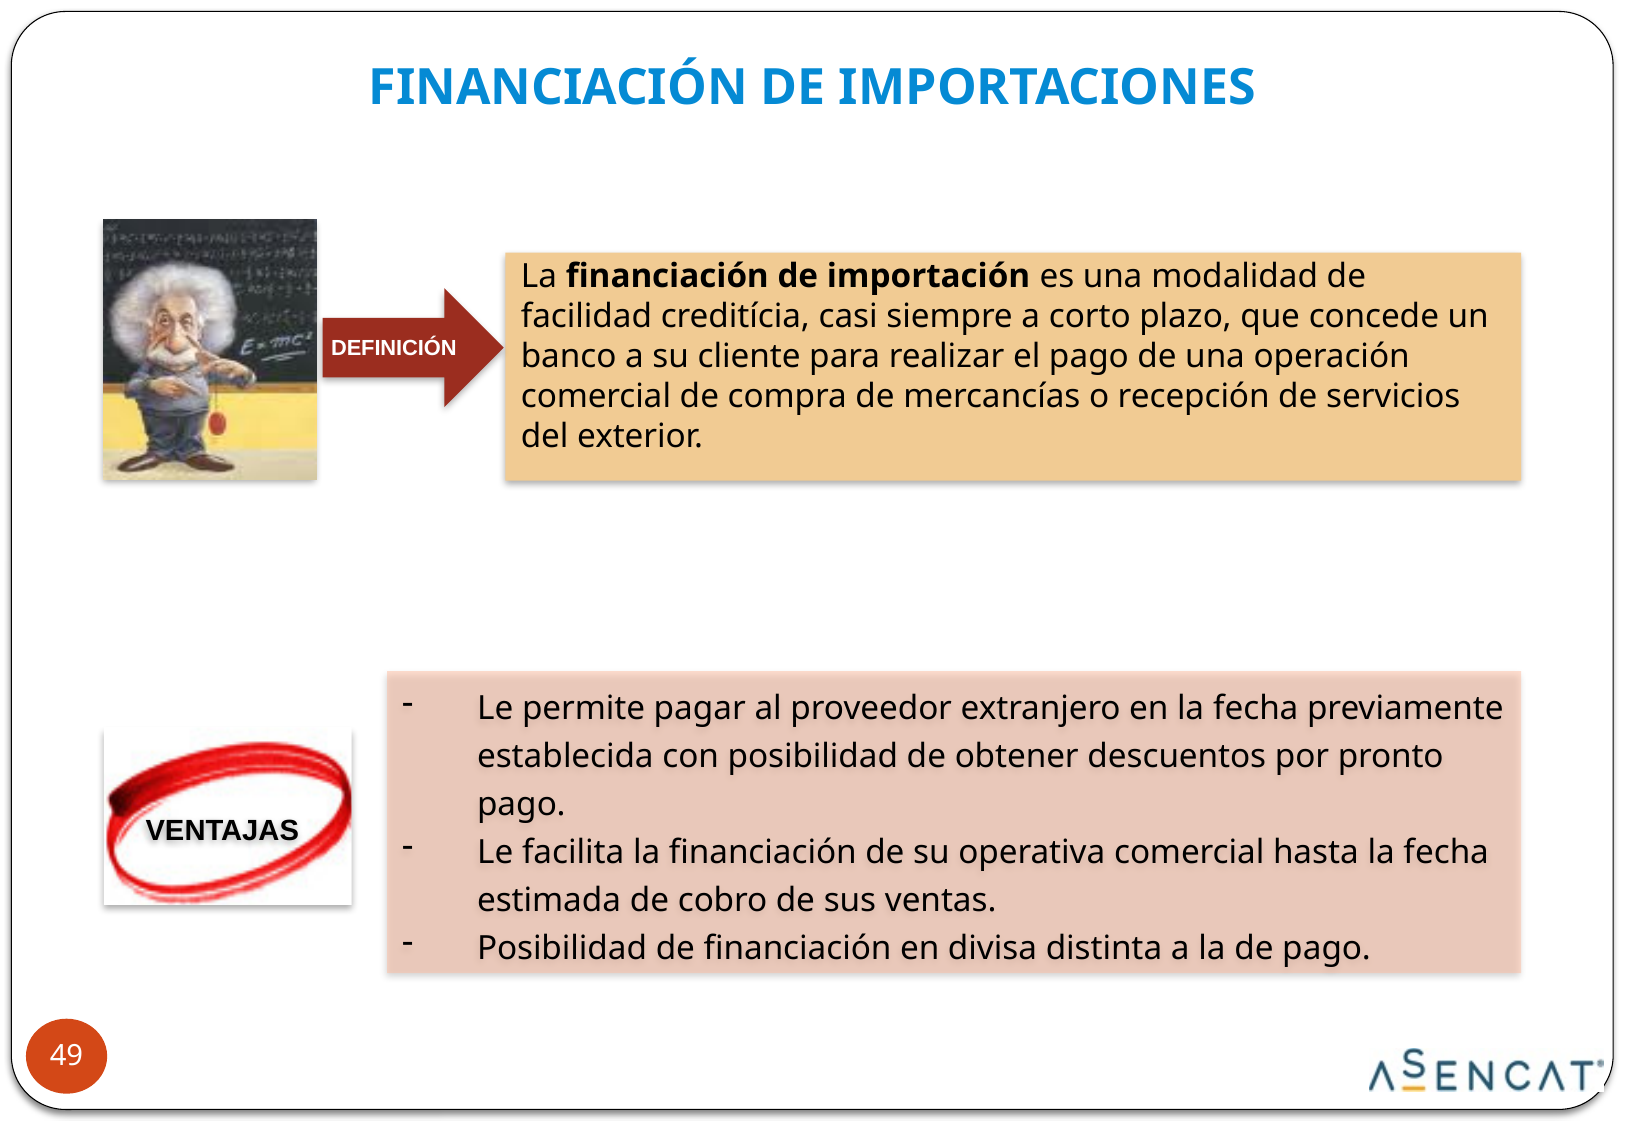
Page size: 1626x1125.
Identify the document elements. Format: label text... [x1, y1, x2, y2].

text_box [103, 219, 504, 480]
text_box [509, 245, 1522, 481]
text_box FINANCIACIÓN DE IMPORTACIONES [353, 46, 1272, 122]
picture [1369, 1048, 1604, 1092]
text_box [103, 727, 352, 906]
slide_number 49 [25, 1018, 108, 1094]
text_box Le permite pagar al proveedor extranjero en la fecha previamente establecida con posibilidad de obtener descuentos por pronto pago. Le facilita la financiación de su operativa comercial hasta la fecha estimada de cobro de sus ventas. Posibilidad de financiación en divisa distinta a la de pago. [387, 671, 1522, 974]
